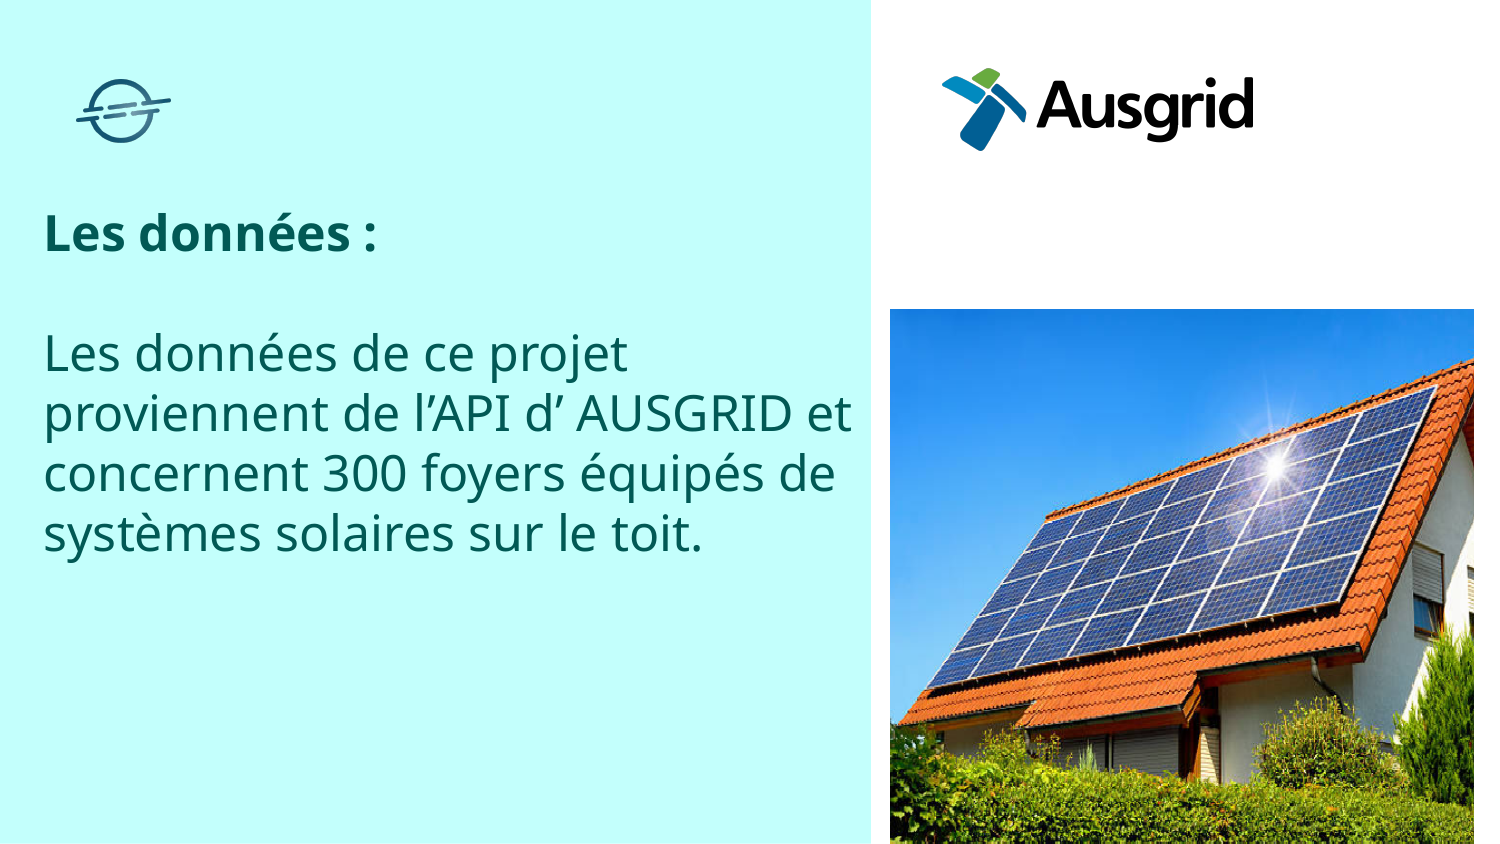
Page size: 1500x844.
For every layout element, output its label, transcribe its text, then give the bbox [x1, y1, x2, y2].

title Les données : Les données de ce projet proviennent de l’API d’ AUSGRID et concernent 300 foyers équipés de systèmes solaires sur le toit. [28, 186, 847, 722]
text_box [815, 18, 1484, 215]
text_box [0, 0, 871, 844]
picture [941, 33, 1254, 186]
picture [890, 309, 1474, 844]
text_box [847, 215, 1472, 829]
picture [75, 78, 171, 143]
